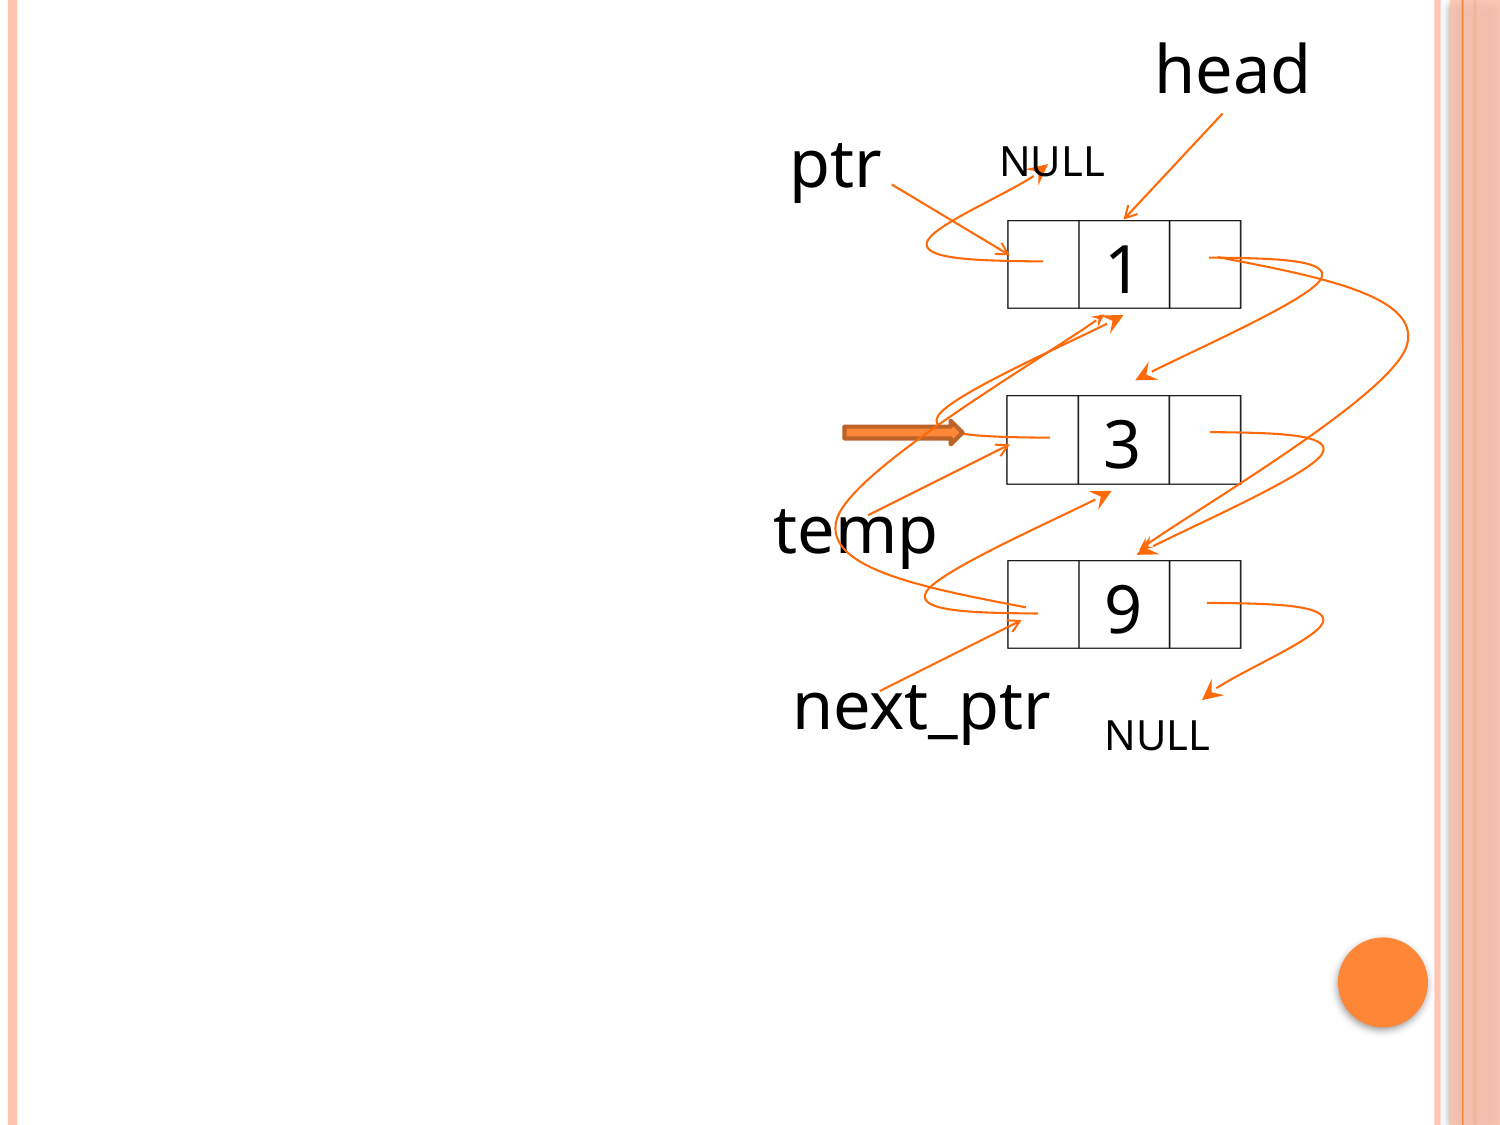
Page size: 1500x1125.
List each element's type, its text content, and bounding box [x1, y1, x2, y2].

text_box [935, 372, 1013, 424]
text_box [891, 183, 1011, 256]
text_box [1251, 257, 1324, 278]
text_box [1181, 262, 1410, 479]
text_box [1135, 326, 1199, 381]
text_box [1005, 558, 1325, 750]
text_box head [1139, 19, 1339, 114]
text_box [842, 424, 936, 441]
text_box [925, 126, 1244, 316]
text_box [879, 619, 1023, 692]
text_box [1123, 113, 1223, 220]
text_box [867, 443, 1011, 516]
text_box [1005, 394, 1243, 492]
text_box [1040, 501, 1106, 556]
text_box [1090, 326, 1117, 371]
text_box temp [758, 479, 883, 575]
text_box [1139, 501, 1216, 550]
text_box [1136, 549, 1160, 555]
text_box [834, 484, 1055, 604]
text_box next_ptr [777, 655, 999, 751]
text_box [923, 588, 999, 614]
text_box ptr [775, 113, 898, 209]
text_box [914, 326, 1102, 441]
text_box [1147, 437, 1325, 548]
